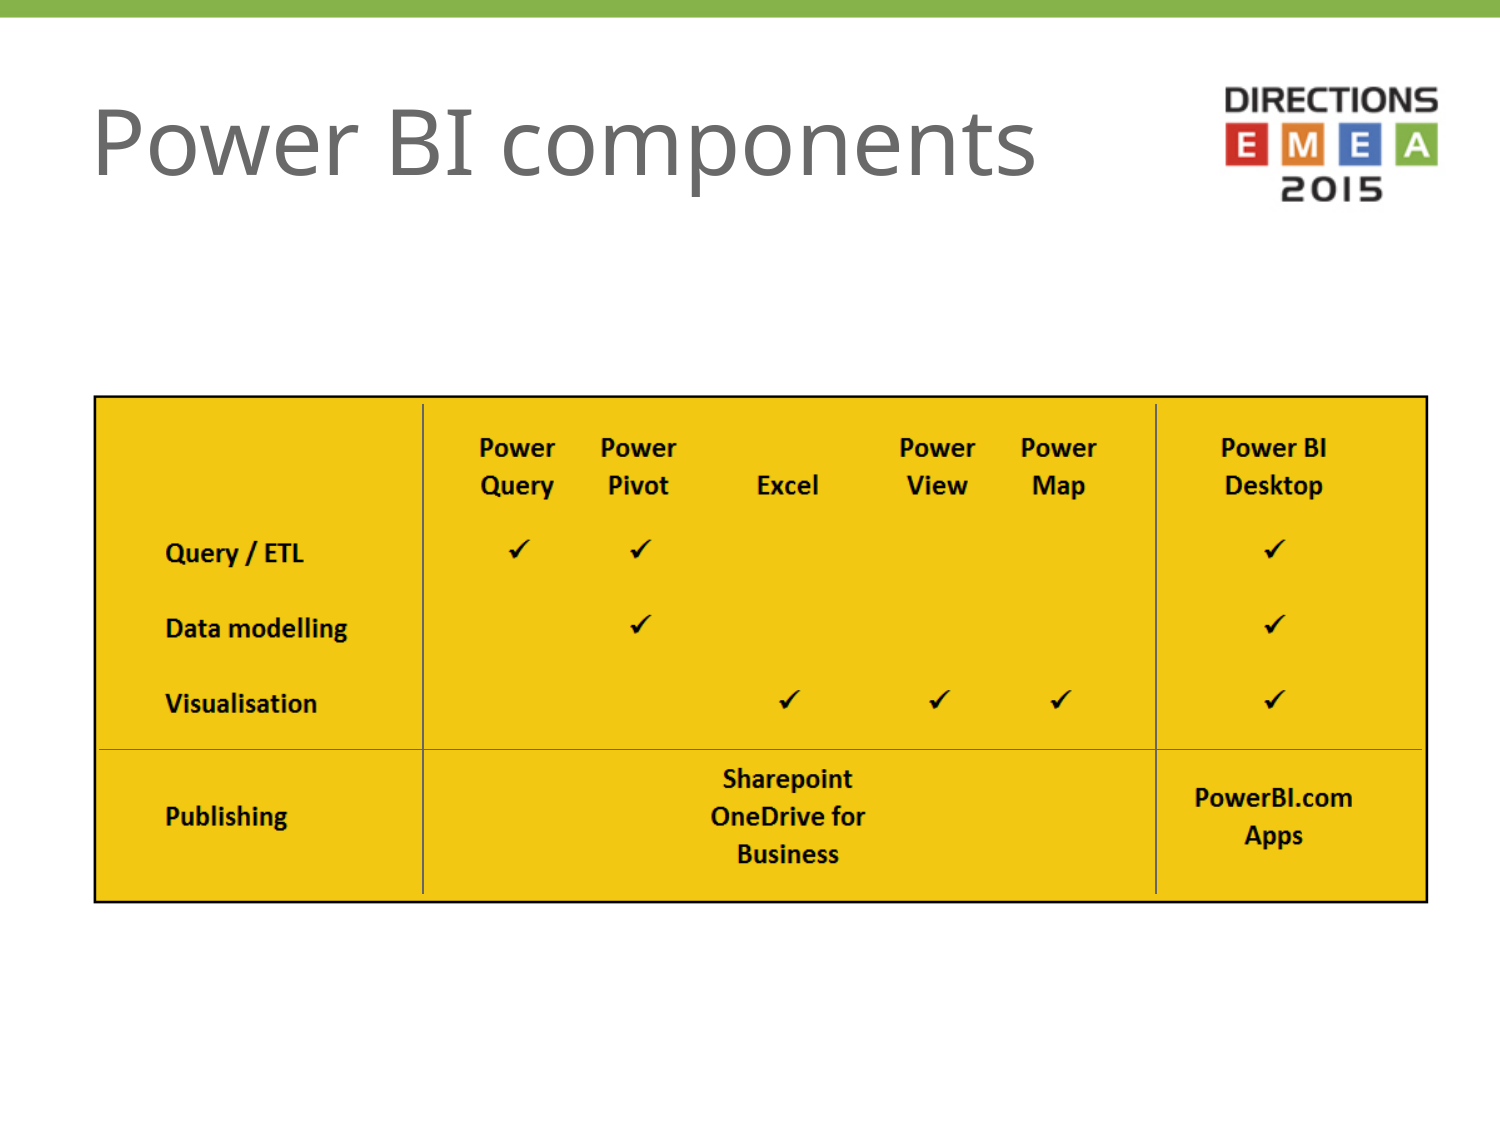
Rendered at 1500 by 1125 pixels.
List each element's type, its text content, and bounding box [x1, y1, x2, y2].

picture [0, 0, 1500, 1125]
title Power BI components [75, 45, 1425, 233]
